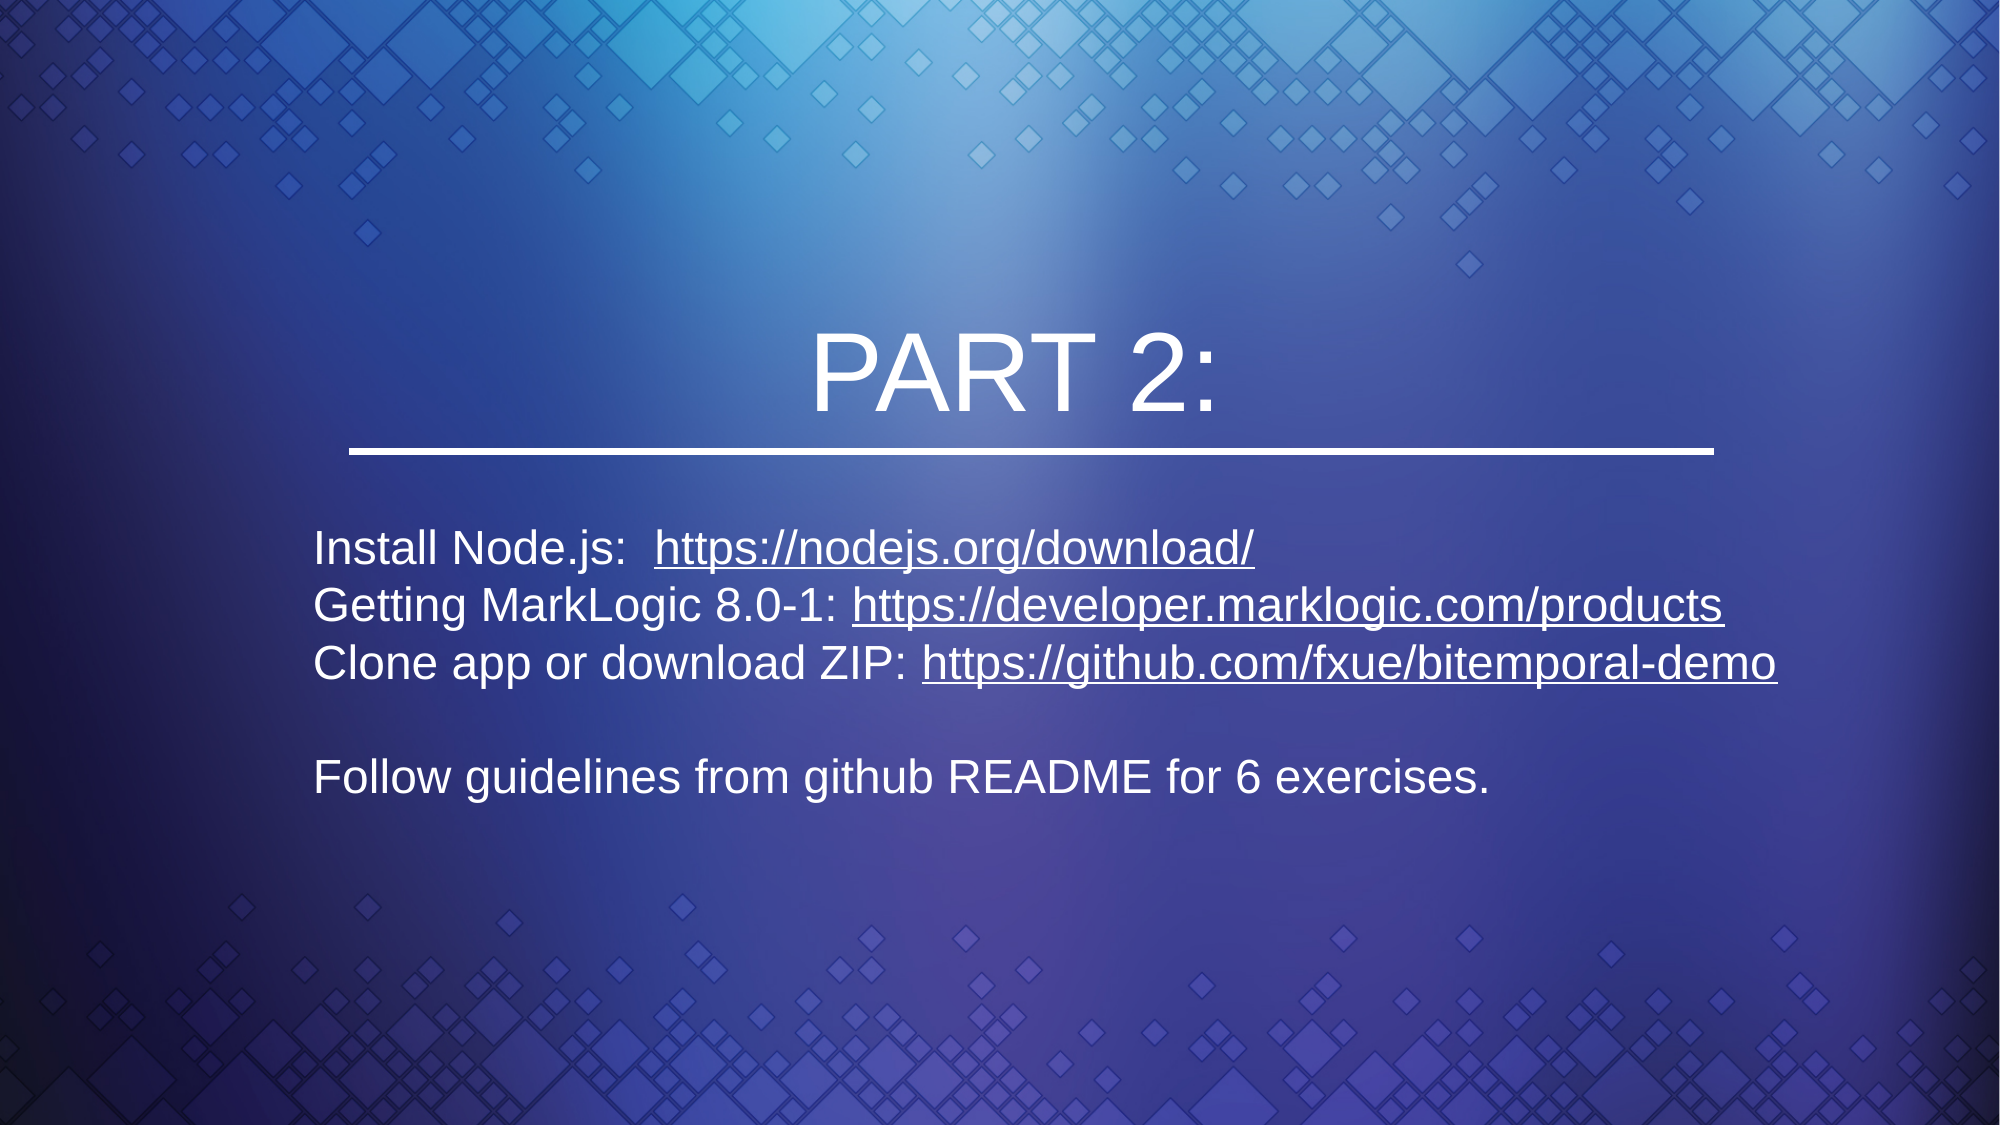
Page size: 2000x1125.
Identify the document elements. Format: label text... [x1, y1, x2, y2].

picture [0, 0, 2000, 1125]
title Part 2: [86, 333, 1944, 429]
text_box Install Node.js: https://nodejs.org/download/ Getting MarkLogic 8.0-1: https://developer.marklogic.com/products Clone app or download ZIP: https://github.com/fxue/bitemporal-demo Follow guidelines from github README for 6 exercises. [312, 516, 1834, 895]
